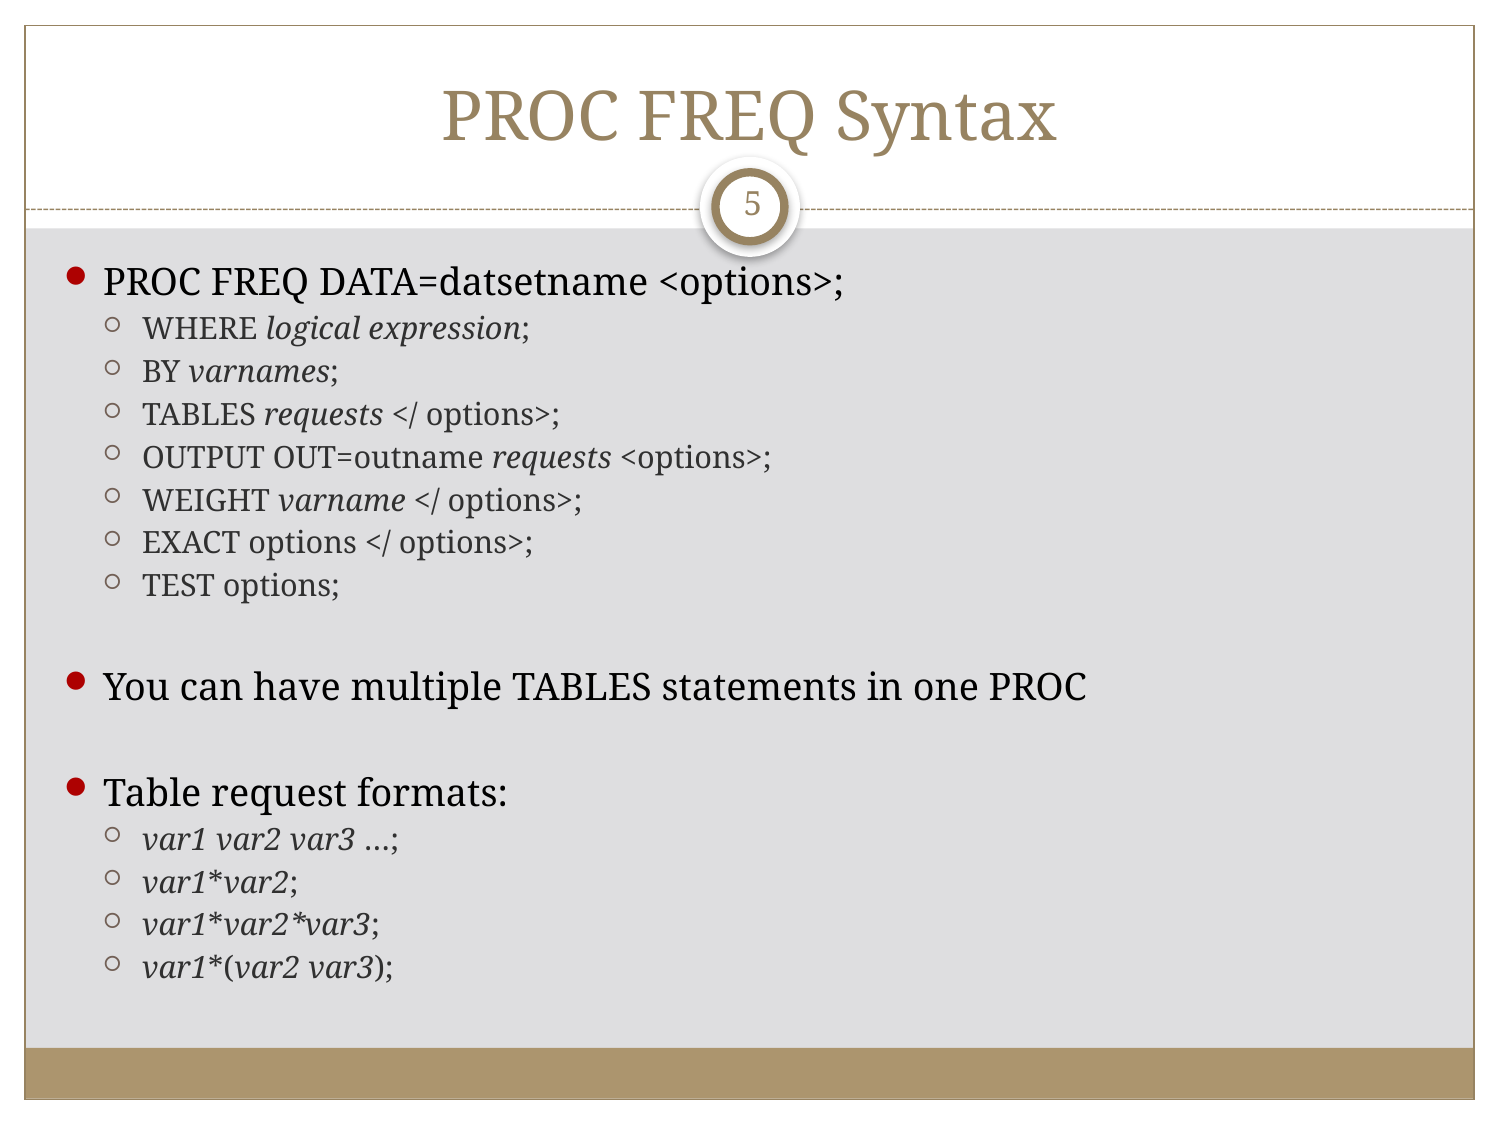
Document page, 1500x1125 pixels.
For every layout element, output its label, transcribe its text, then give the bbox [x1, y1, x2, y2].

list PROC FREQ DATA=datsetname <options>; WHERE logical expression; BY varnames; TABLES requests </ options>; OUTPUT OUT=outname requests <options>; WEIGHT varname </ options>; EXACT options </ options>; TEST options; You can have multiple TABLES statements in one PROC Table request formats: var1 var2 var3 …; var1*var2; var1*var2*var3; var1*(var2 var3); [49, 250, 1445, 1001]
slide_number 5 [715, 168, 791, 241]
title PROC FREQ Syntax [49, 37, 1450, 162]
